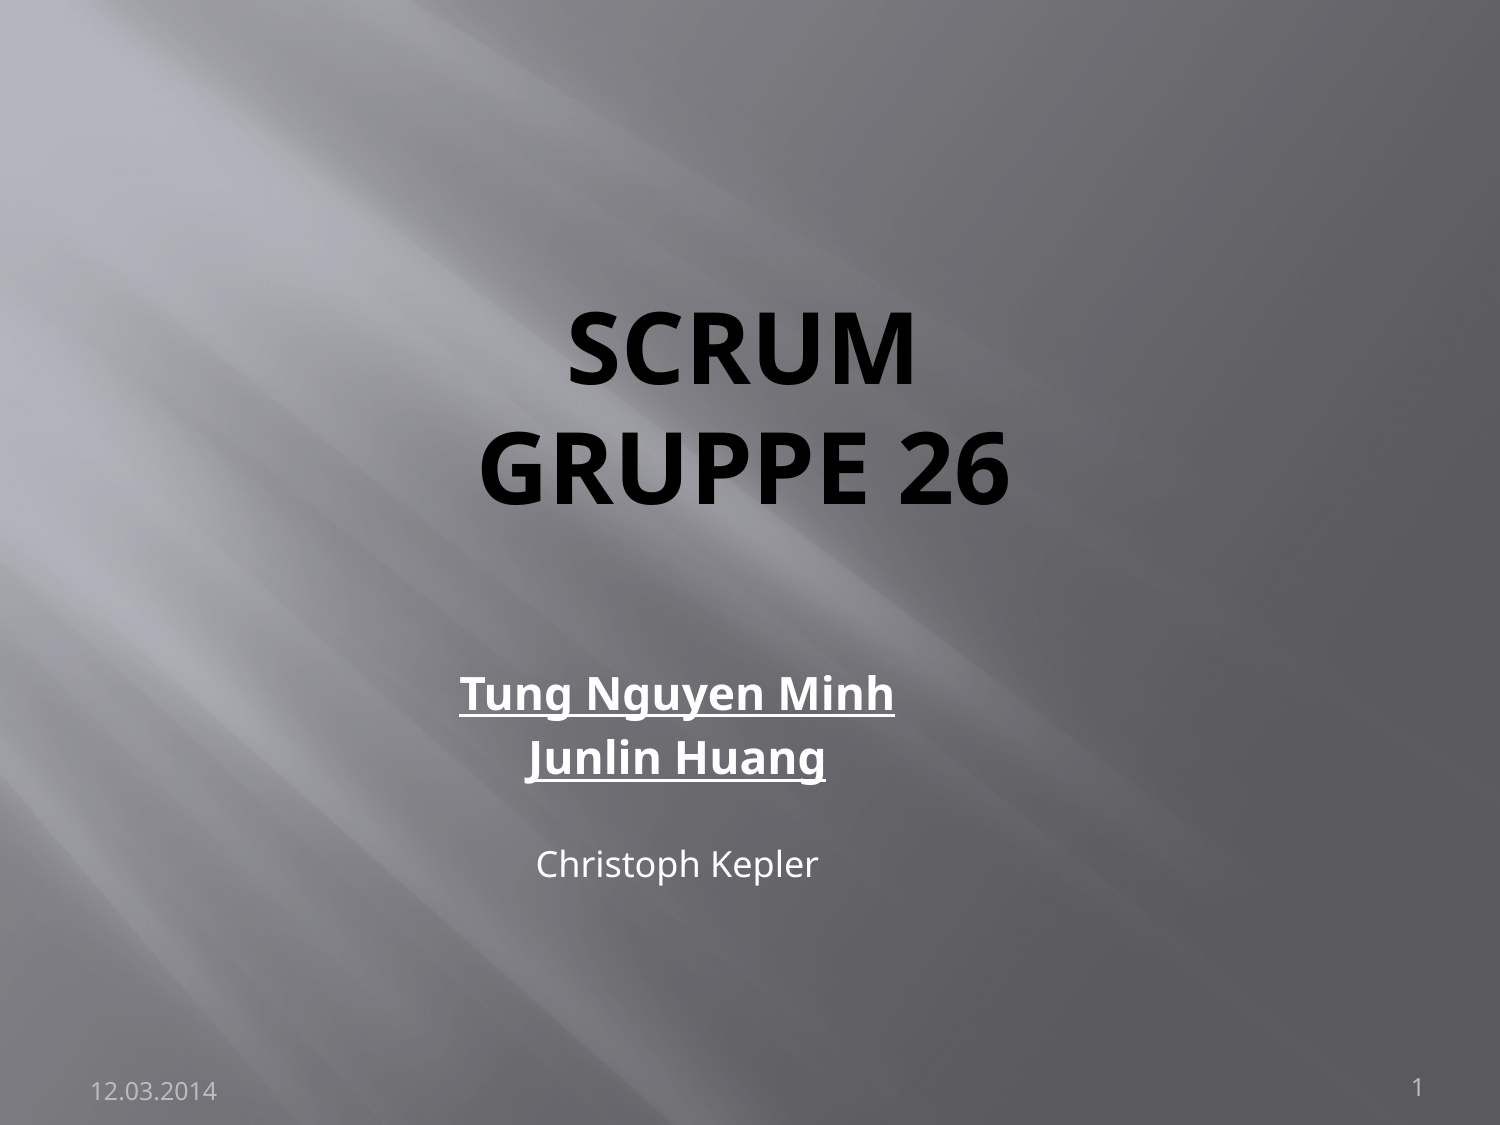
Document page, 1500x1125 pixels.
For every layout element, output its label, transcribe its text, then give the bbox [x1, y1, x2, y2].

title SCRUM Gruppe 26 [69, 224, 1420, 525]
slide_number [75, 1052, 425, 1113]
subtitle Tung Nguyen Minh Junlin Huang Christoph Kepler [171, 656, 1184, 894]
slide_number 1 [1299, 1052, 1425, 1113]
